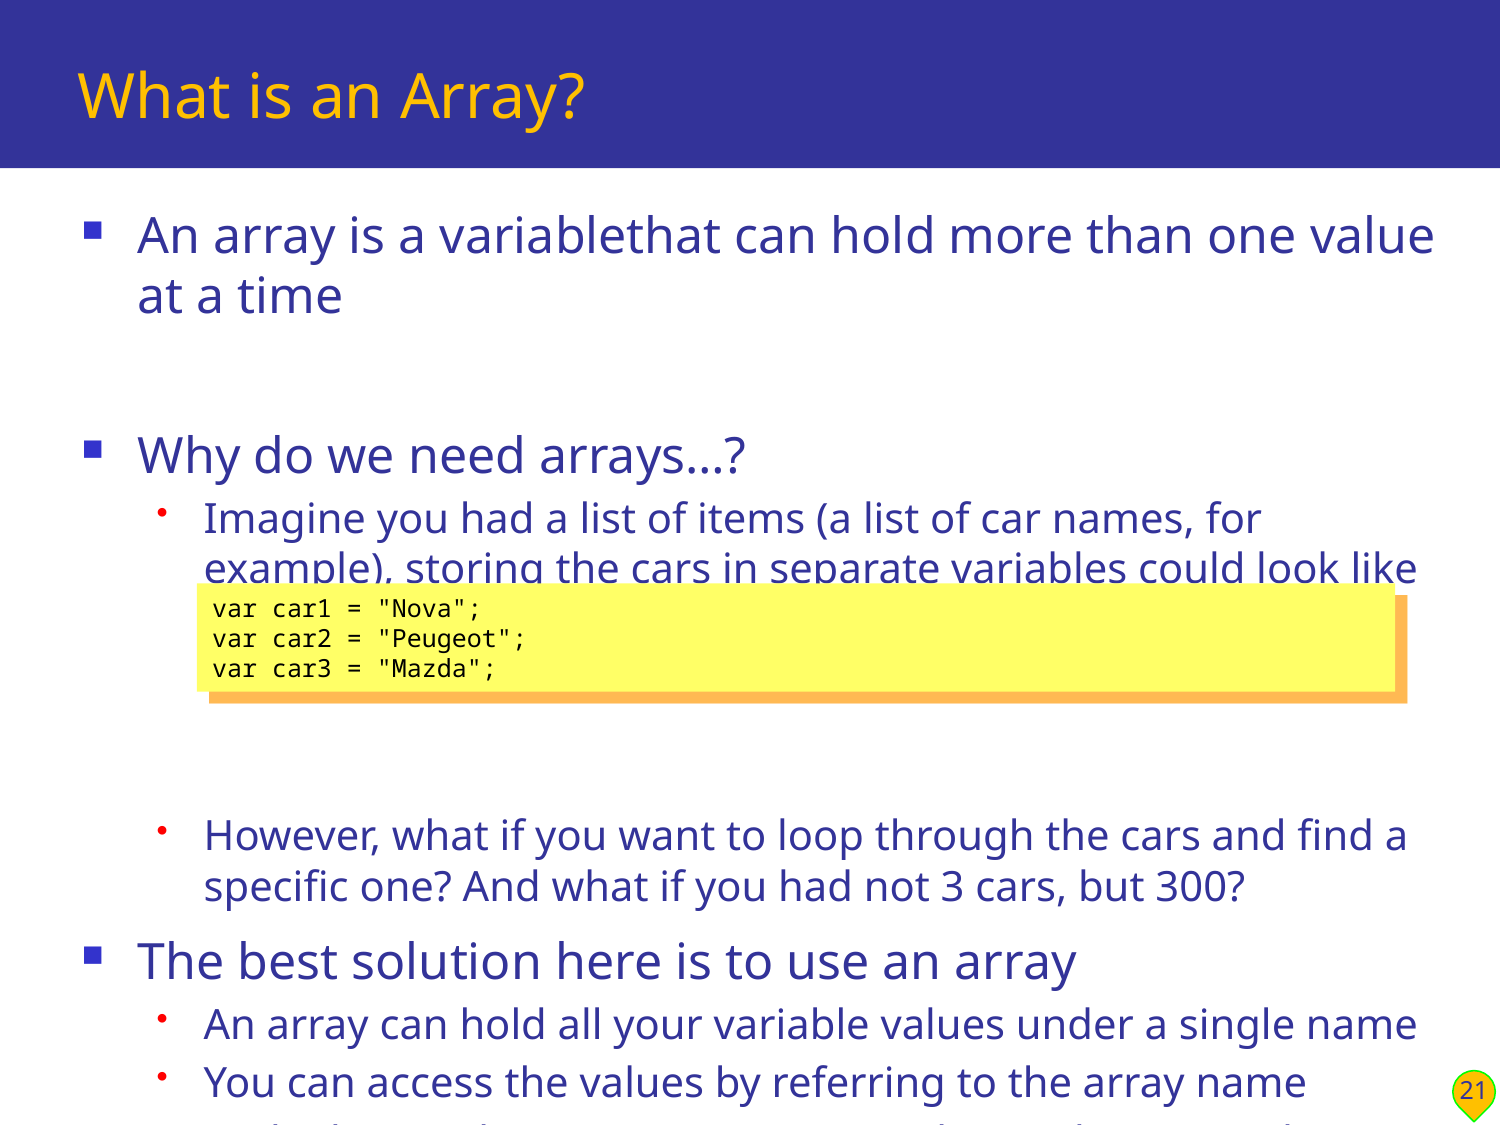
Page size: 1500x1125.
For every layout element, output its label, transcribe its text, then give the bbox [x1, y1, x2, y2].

list An array is a variablethat can hold more than one value at a time Why do we need arrays…? Imagine you had a list of items (a list of car names, for example), storing the cars in separate variables could look like this: However, what if you want to loop through the cars and find a specific one? And what if you had not 3 cars, but 300? The best solution here is to use an array An array can hold all your variable values under a single name You can access the values by referring to the array name Each element has its own ID so it can be easily accessed [66, 196, 1459, 1006]
title What is an Array? [62, 24, 1465, 139]
footer 21 [1430, 1040, 1500, 1117]
text_box var car1 = "Nova"; var car2 = "Peugeot"; var car3 = "Mazda"; [196, 583, 1396, 692]
